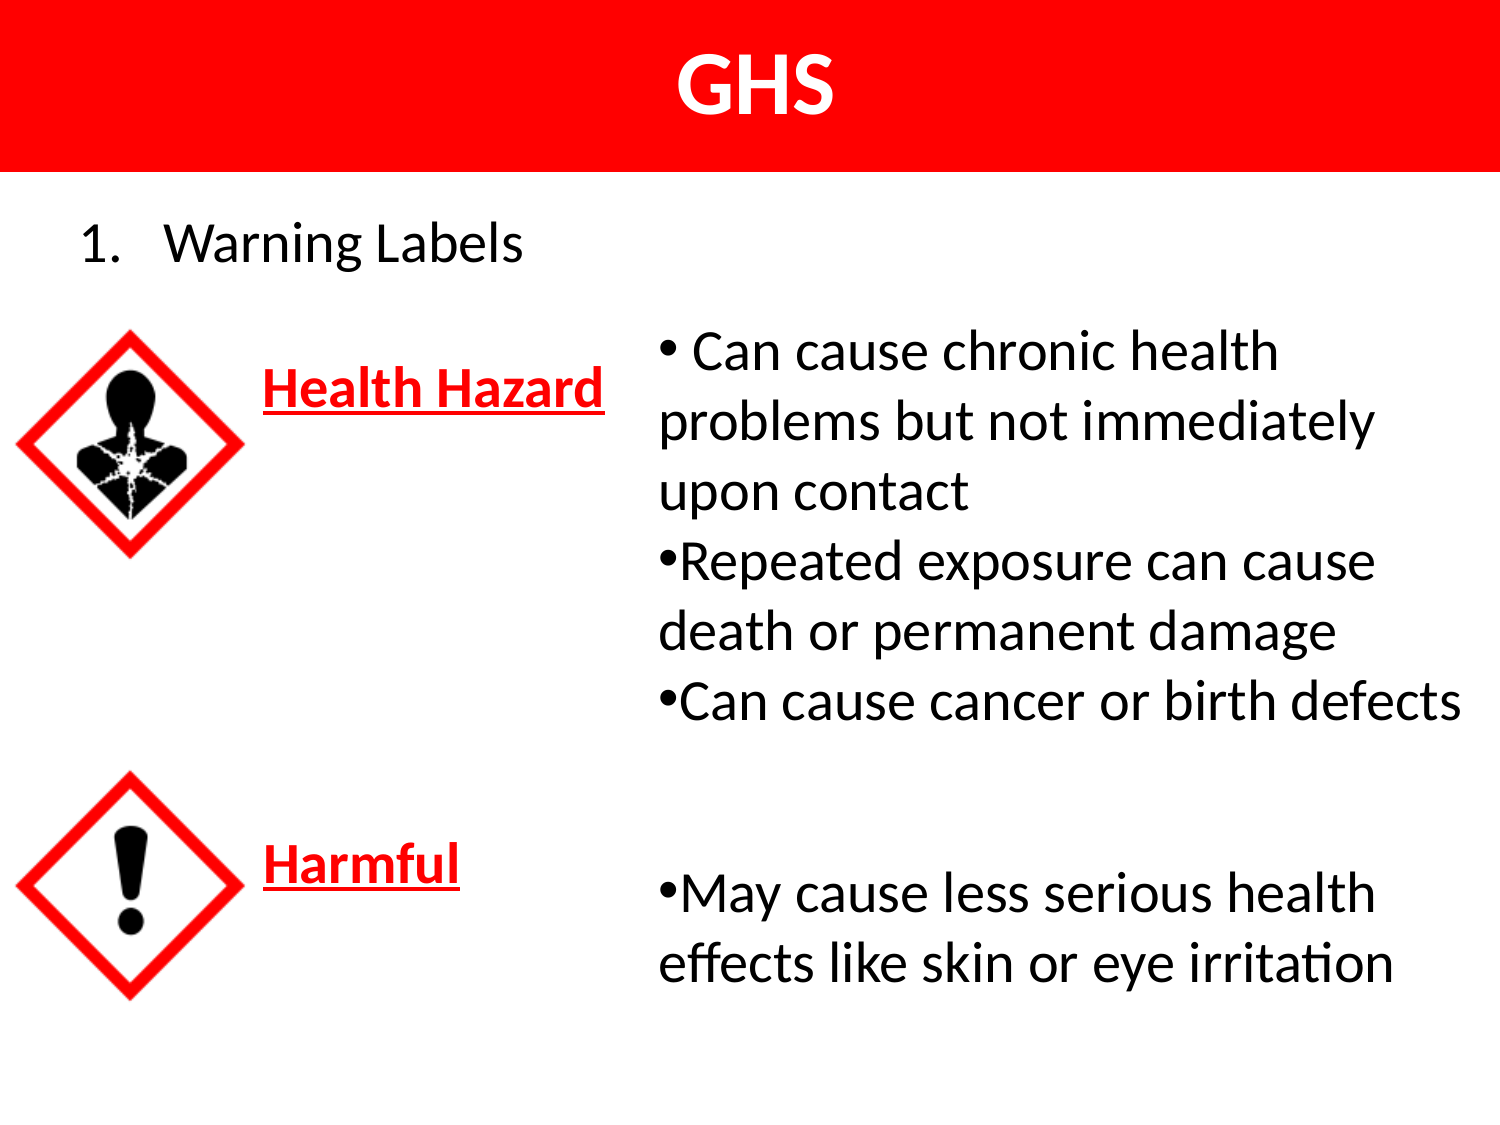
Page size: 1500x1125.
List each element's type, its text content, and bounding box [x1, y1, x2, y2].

text_box Harmful [253, 817, 674, 903]
text_box Can cause chronic health problems but not immediately upon contact Repeated exposure can cause death or permanent damage Can cause cancer or birth defects [643, 304, 1483, 740]
picture [12, 326, 248, 562]
picture [12, 768, 248, 1004]
title GHS [0, 0, 1500, 172]
text_box Warning Labels [46, 196, 1436, 327]
text_box Health Hazard [253, 341, 643, 427]
text_box May cause less serious health effects like skin or eye irritation [643, 846, 1436, 1002]
